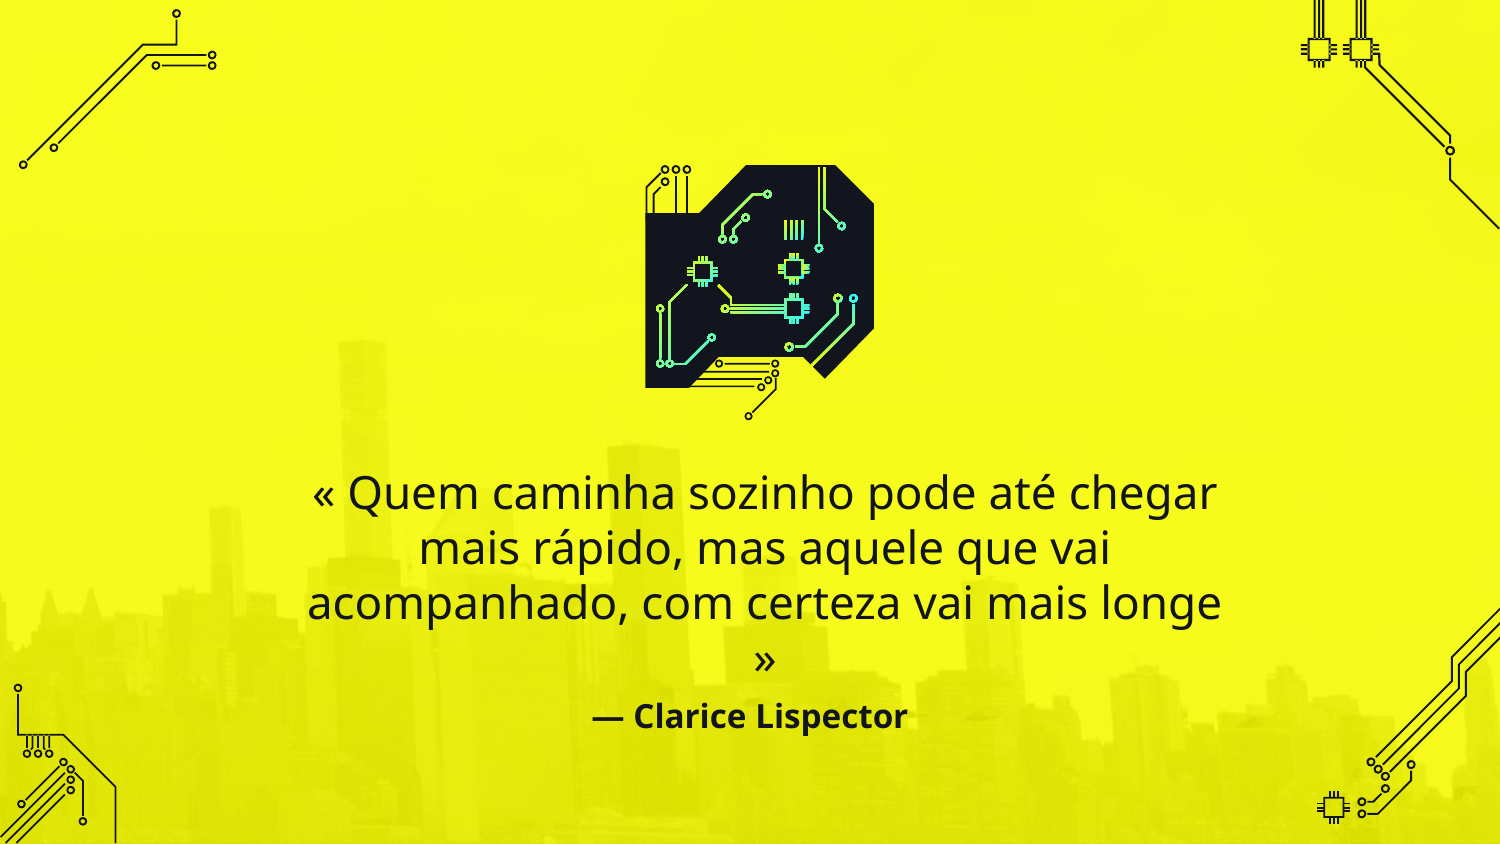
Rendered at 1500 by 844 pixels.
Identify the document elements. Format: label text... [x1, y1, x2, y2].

subtitle « Quem caminha sozinho pode até chegar mais rápido, mas aquele que vai acompanhado, com certeza vai mais longe » [285, 448, 1246, 623]
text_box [625, 164, 875, 436]
title — Clarice Lispector [315, 686, 1185, 745]
